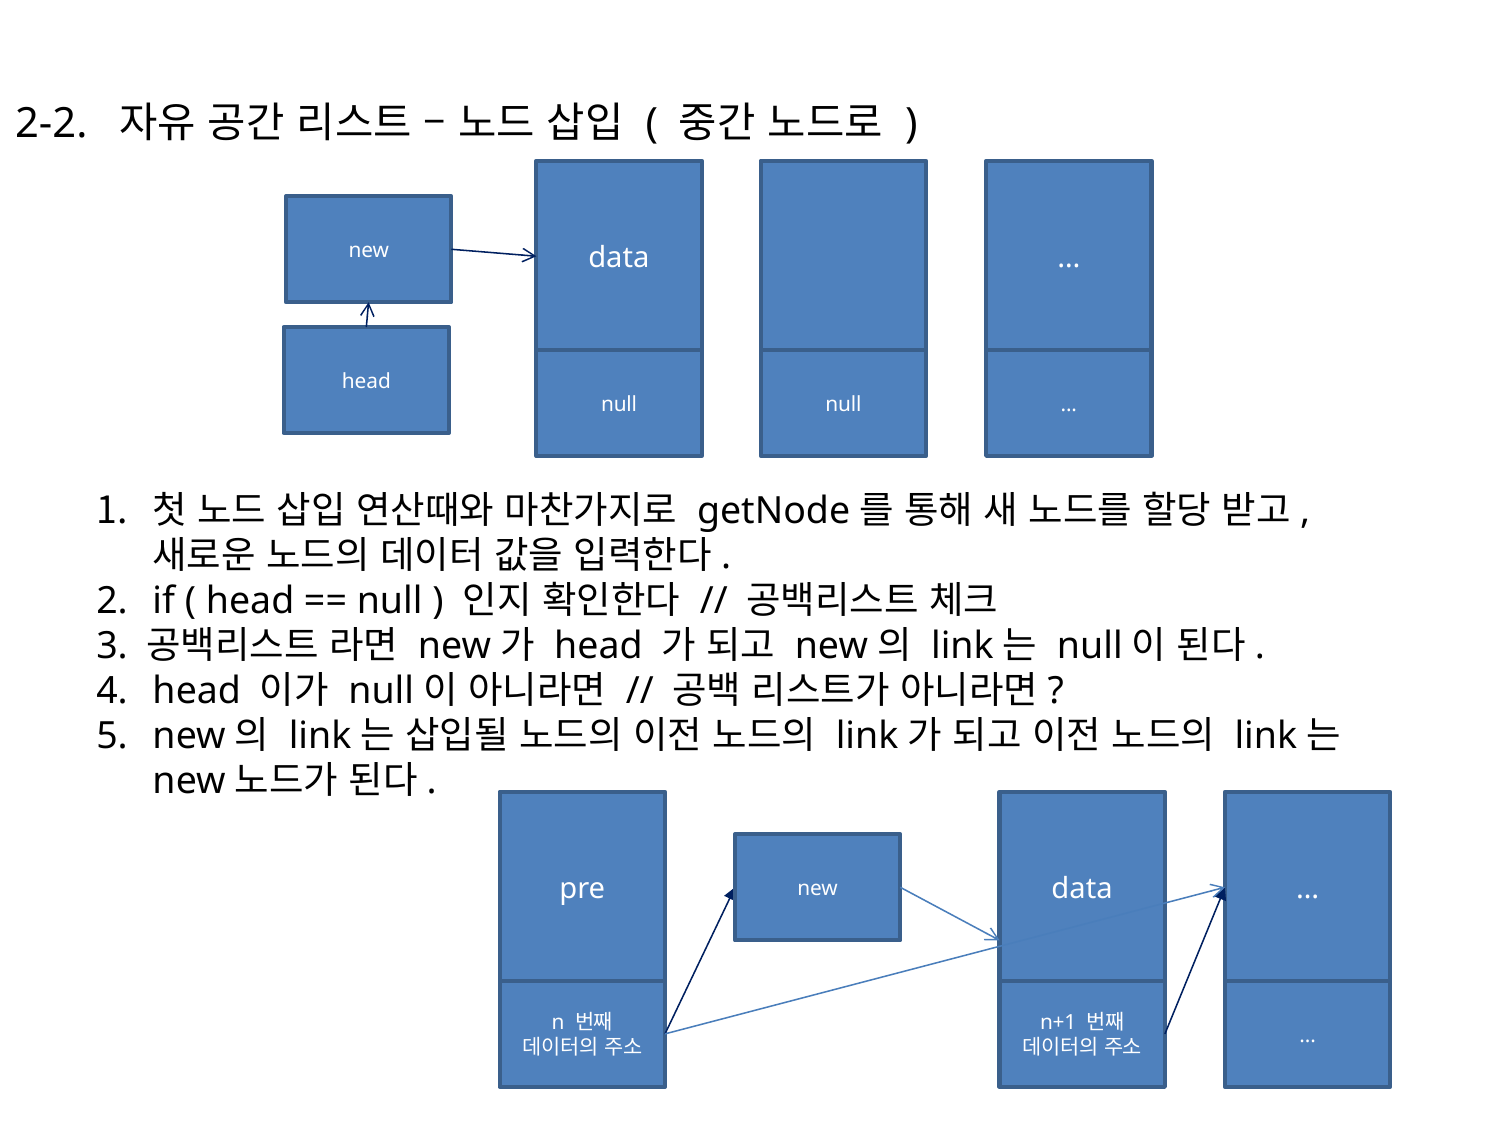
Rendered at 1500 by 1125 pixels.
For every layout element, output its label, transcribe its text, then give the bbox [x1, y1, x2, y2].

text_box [664, 887, 1226, 1035]
text_box head [282, 325, 451, 435]
text_box data [997, 790, 1167, 885]
text_box [759, 159, 928, 348]
text_box … [1223, 790, 1392, 979]
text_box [451, 249, 537, 257]
text_box new [284, 194, 453, 304]
text_box 첫 노드 삽입 연산때와 마찬가지로 getNode를 통해 새 노드를 할당 받고, 새로운 노드의 데이터 값을 입력한다. if ( head == null ) 인지 확인한다 // 공백리스트 체크 3. 공백리스트 라면 new가 head 가 되고 new의 link는 null이 된다. head 이가 null이 아니라면 // 공백 리스트가 아니라면? new의 link는 삽입될 노드의 이전 노드의 link가 되고 이전 노드의 link는 new노드가 된다. [81, 479, 1419, 809]
text_box ... [984, 348, 1154, 458]
text_box null [534, 348, 704, 458]
text_box … [984, 159, 1154, 348]
text_box n+1 번째 데이터의 주소 [997, 1042, 1167, 1089]
text_box null [759, 348, 928, 458]
text_box n 번째 데이터의 주소 [498, 979, 667, 1089]
text_box 2-2. 자유 공간 리스트 – 노드 삽입 ( 중간 노드로 ) [0, 0, 1500, 242]
text_box pre [498, 790, 667, 979]
text_box data [534, 159, 704, 348]
text_box ... [1223, 979, 1392, 1089]
text_box new [733, 832, 902, 885]
